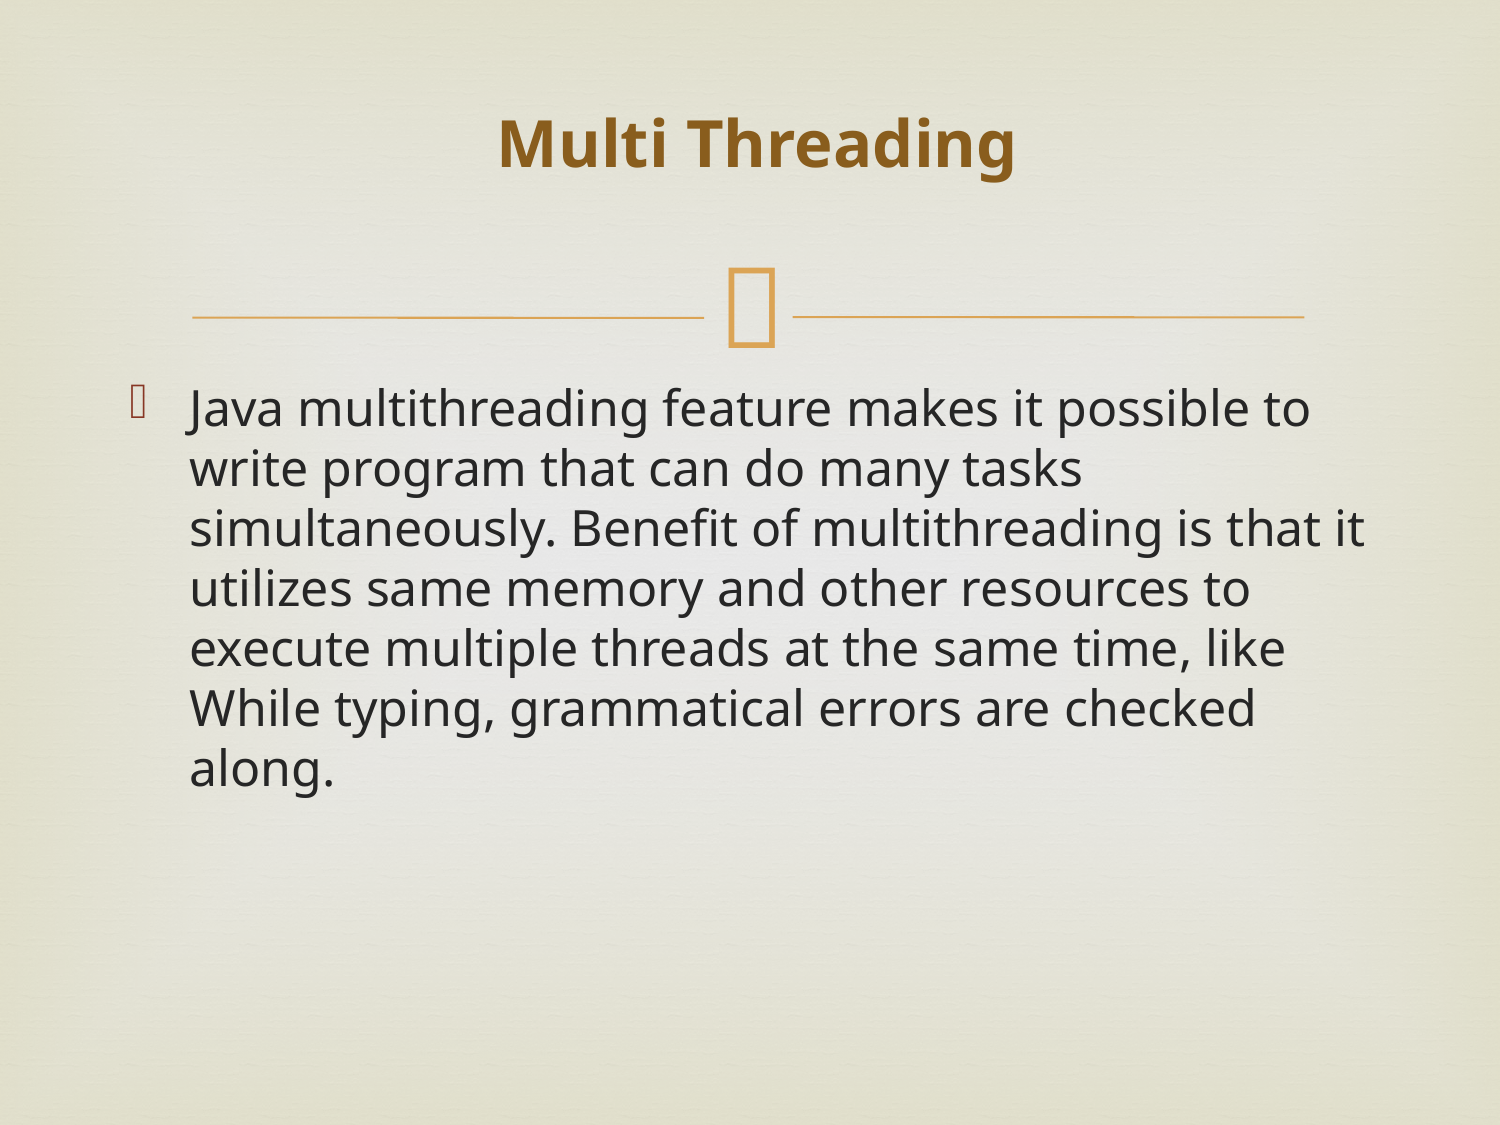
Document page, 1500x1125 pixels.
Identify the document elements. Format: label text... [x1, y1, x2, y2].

list Java multithreading feature makes it possible to write program that can do many tasks simultaneously. Benefit of multithreading is that it utilizes same memory and other resources to execute multiple threads at the same time, like While typing, grammatical errors are checked along. [114, 368, 1386, 1005]
title Multi Threading [112, 93, 1386, 267]
